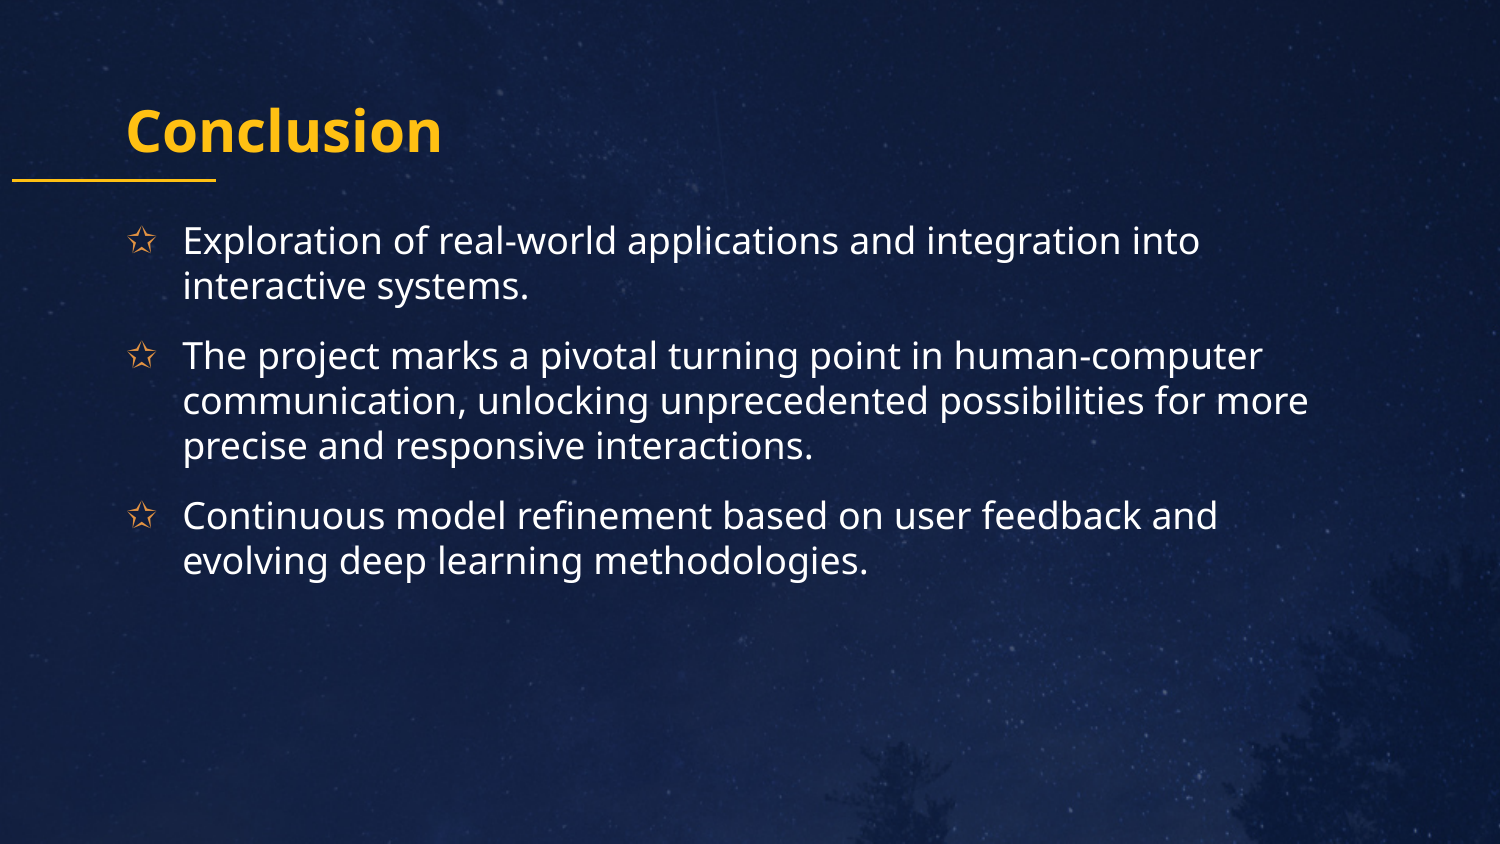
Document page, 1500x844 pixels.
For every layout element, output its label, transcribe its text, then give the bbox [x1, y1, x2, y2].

picture [0, 0, 1500, 844]
list Exploration of real-world applications and integration into interactive systems. The project marks a pivotal turning point in human-computer communication, unlocking unprecedented possibilities for more precise and responsive interactions. Continuous model refinement based on user feedback and evolving deep learning methodologies. [110, 201, 1391, 733]
title Conclusion [110, 78, 1390, 172]
